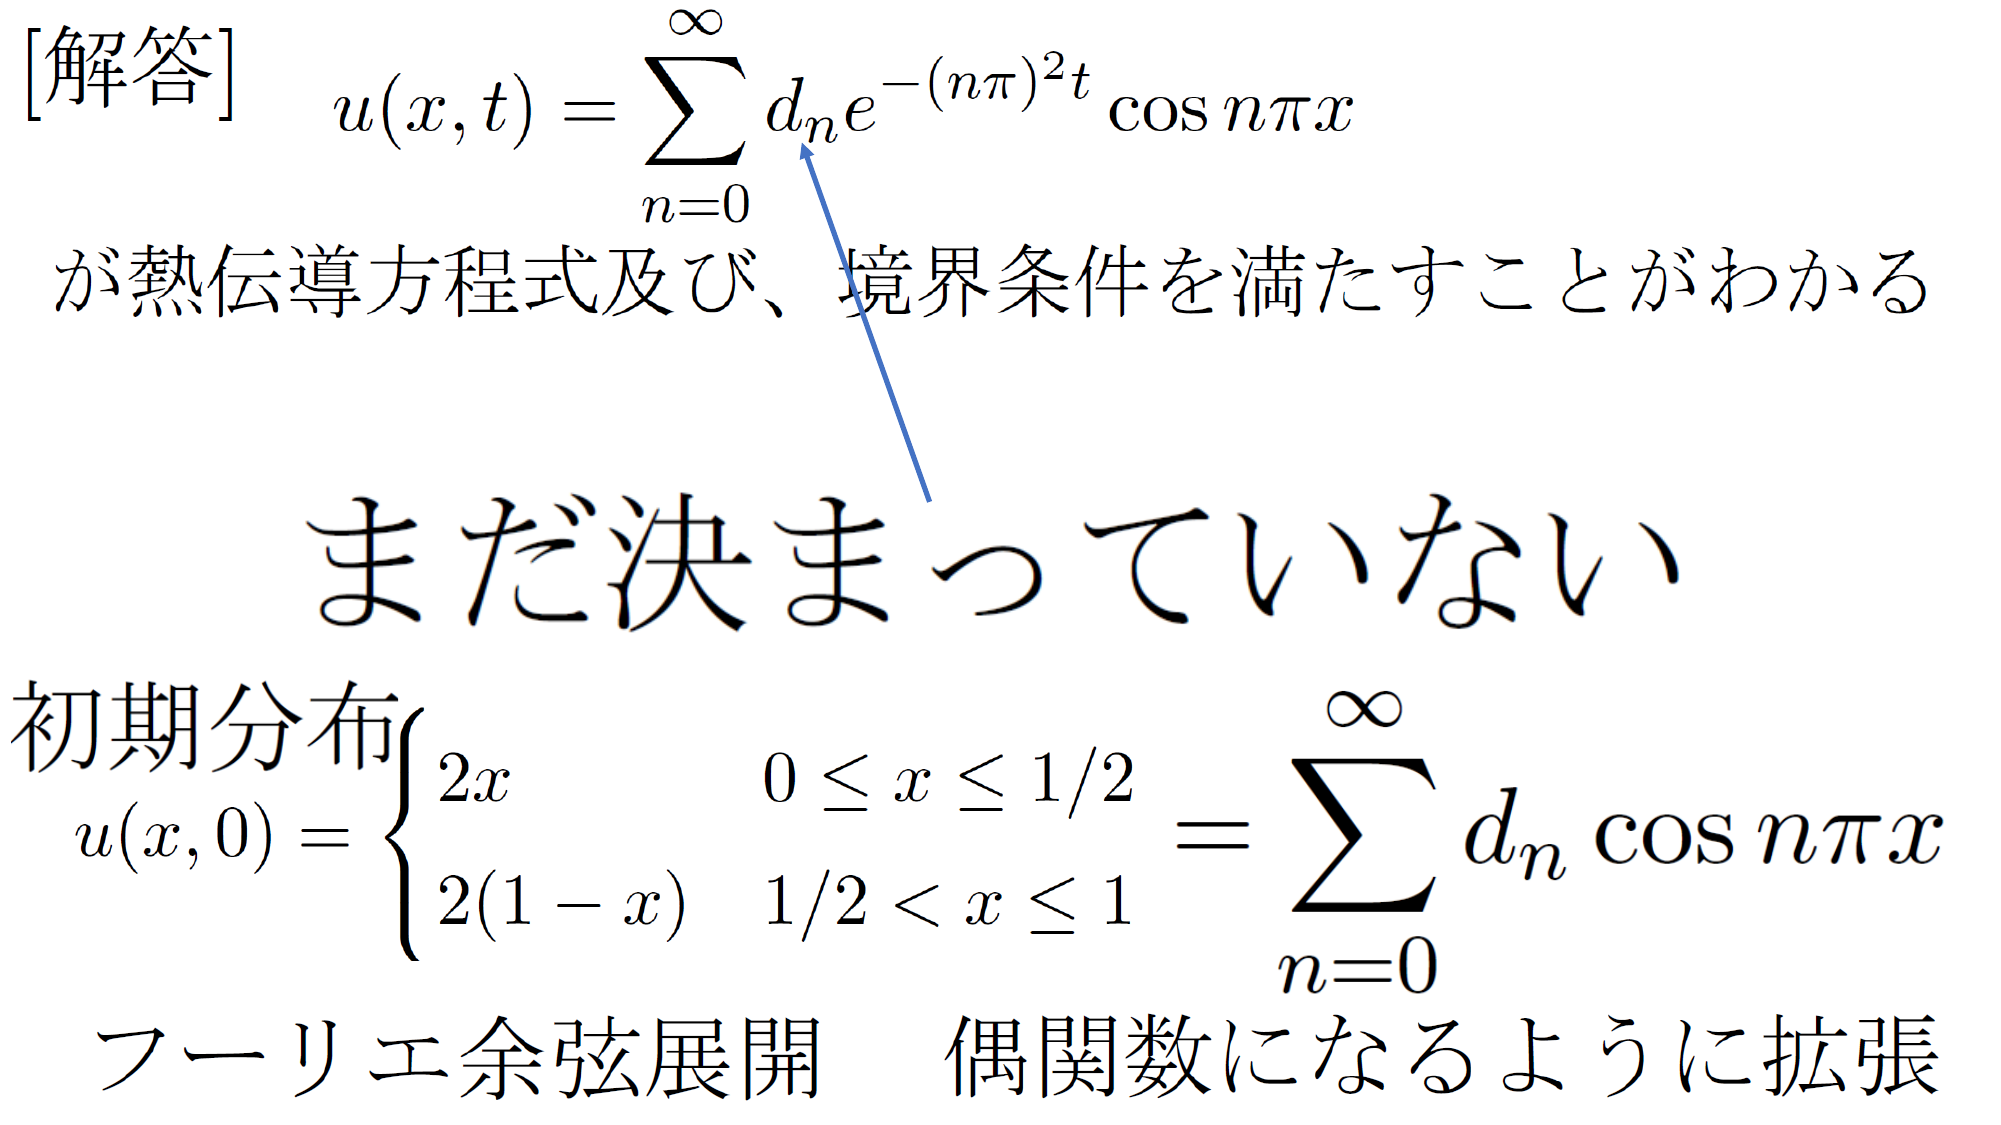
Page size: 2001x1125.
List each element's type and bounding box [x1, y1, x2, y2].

picture [68, 998, 838, 1108]
picture [11, 671, 1149, 961]
picture [18, 13, 245, 126]
picture [42, 233, 801, 327]
picture [935, 679, 1952, 1111]
picture [296, 483, 1704, 642]
picture [325, 0, 1358, 228]
picture [930, 233, 1936, 327]
text_box [801, 142, 930, 502]
